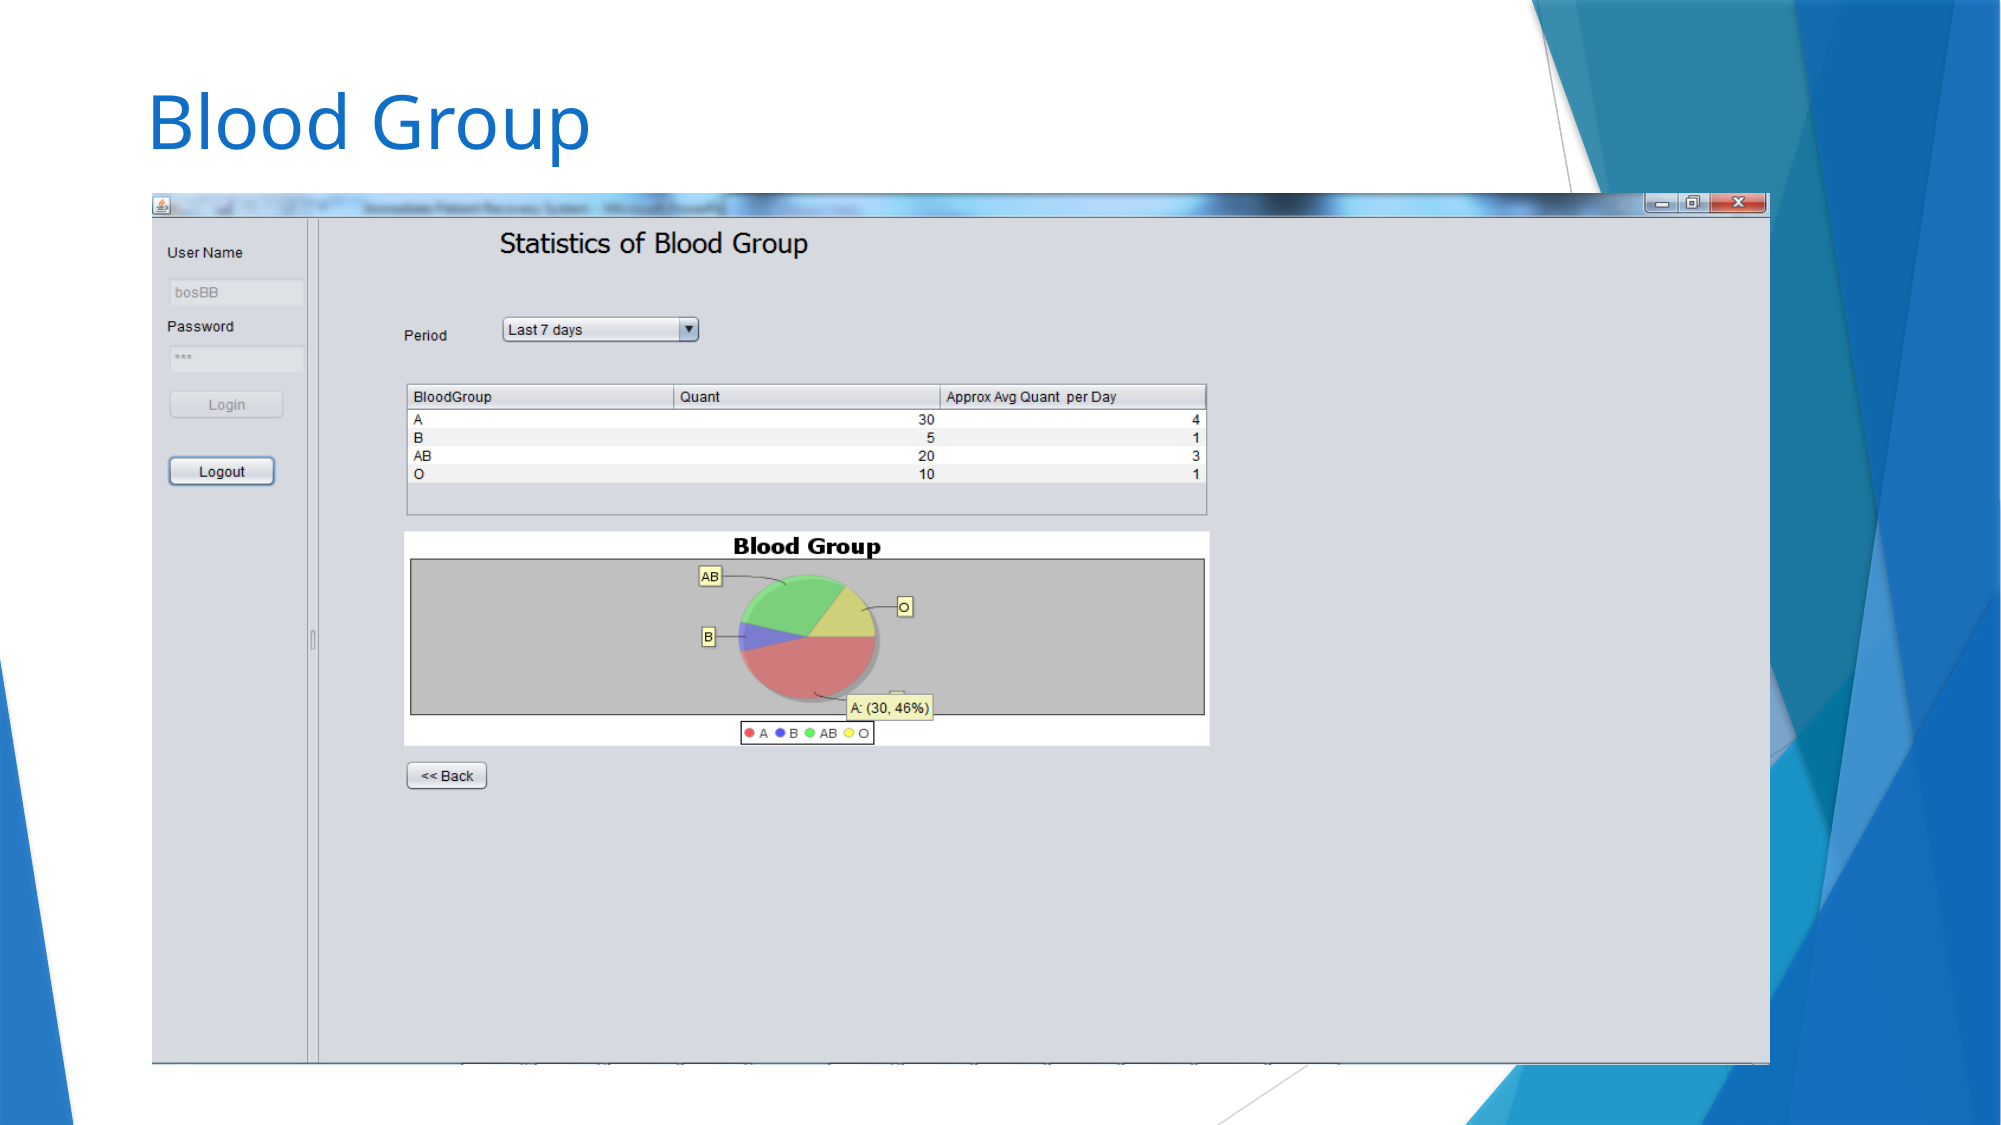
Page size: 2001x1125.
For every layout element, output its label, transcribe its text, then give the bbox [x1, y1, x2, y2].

picture [151, 192, 1770, 1065]
text_box Blood Group [131, 66, 1335, 217]
